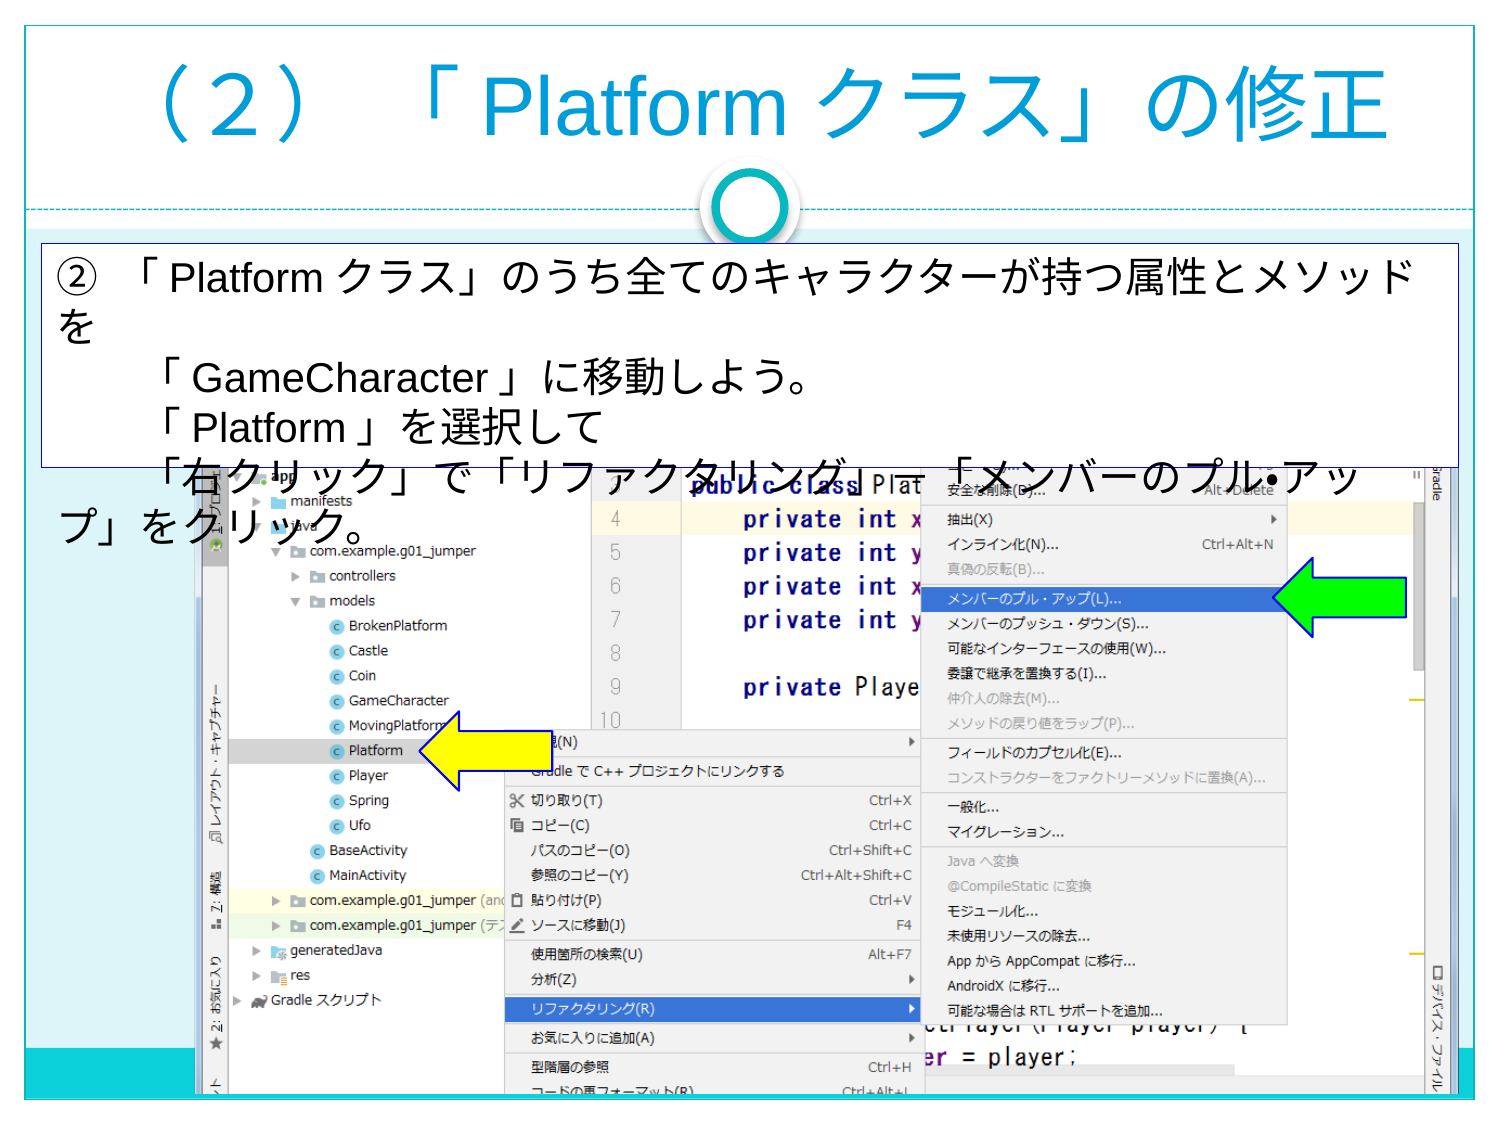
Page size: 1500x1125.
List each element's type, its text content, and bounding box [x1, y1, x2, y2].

text_box ② 「Platformクラス」のうち全てのキャラクターが持つ属性とメソッドを 「GameCharacter」に移動しよう。 「Platform」を選択して 「右クリック」で「リファクタリング」－「メンバーのプル・アップ」をクリック。 [41, 243, 1459, 468]
text_box （２） 「Platformクラス」の修正 [93, 44, 1406, 160]
picture [194, 343, 1459, 1094]
